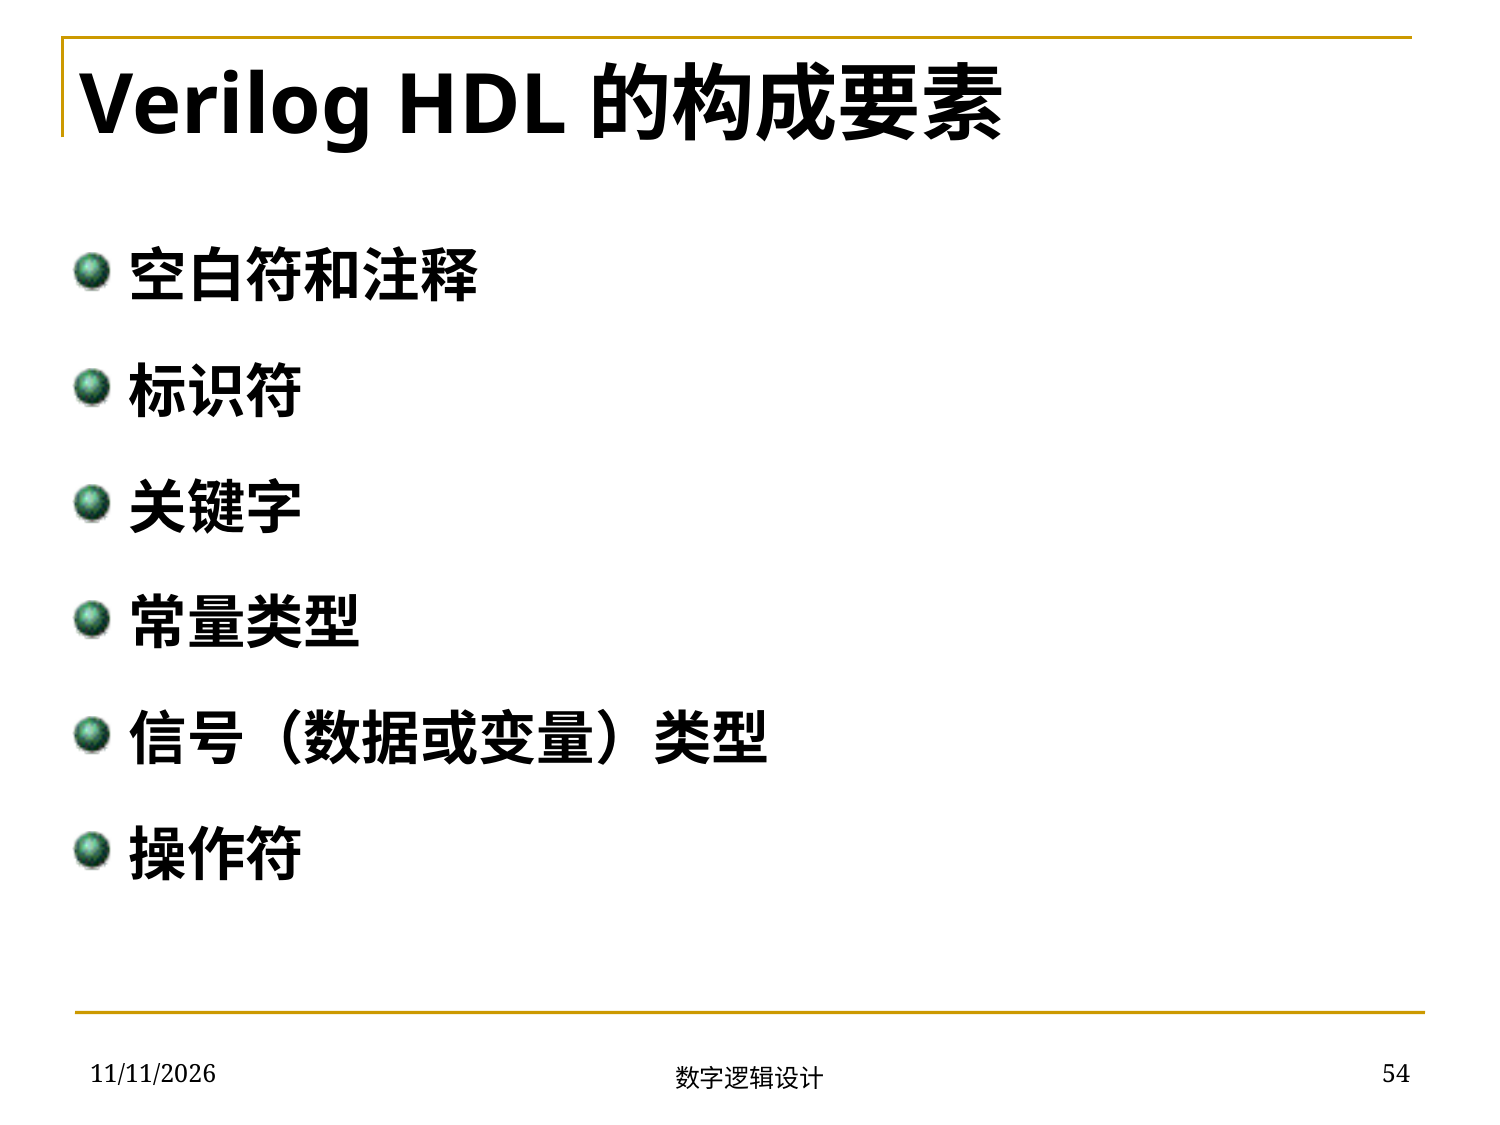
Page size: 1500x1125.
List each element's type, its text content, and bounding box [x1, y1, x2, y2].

picture [72, 252, 114, 294]
picture [72, 368, 114, 410]
footer 数字逻辑设计 [512, 1024, 988, 1101]
picture [72, 831, 114, 873]
text_box 空白符和注释 标识符 关键字 常量类型 信号（数据或变量）类型 操作符 [57, 196, 1436, 752]
picture [72, 716, 114, 757]
picture [72, 484, 114, 526]
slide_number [74, 1023, 426, 1100]
slide_number 54 [1074, 1023, 1426, 1100]
text_box Verilog HDL的构成要素 [64, 42, 1199, 158]
picture [72, 600, 114, 642]
